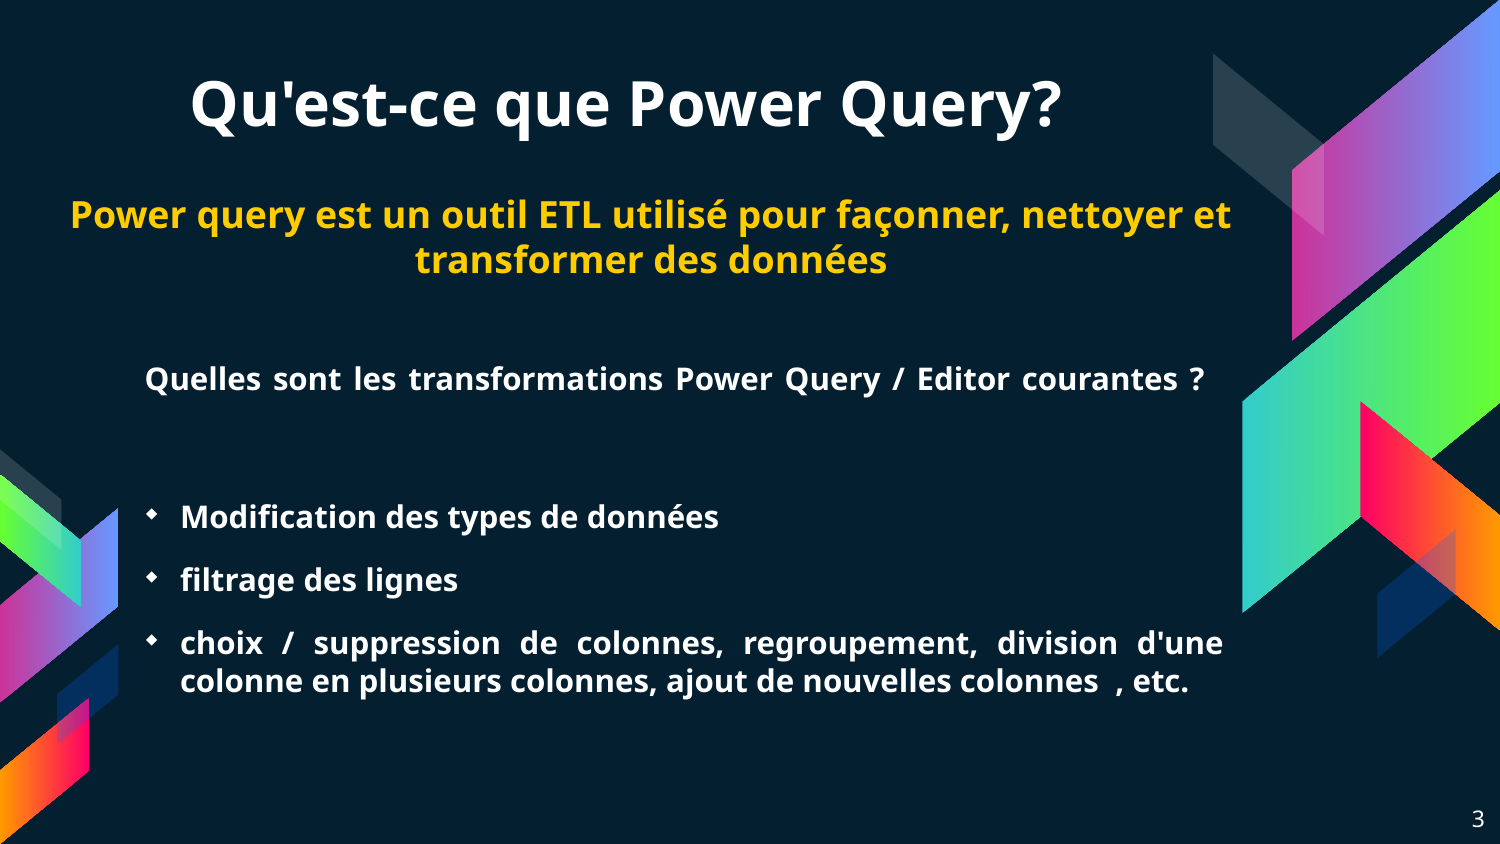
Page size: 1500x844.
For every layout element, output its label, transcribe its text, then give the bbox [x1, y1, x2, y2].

text_box <numéro> [1403, 789, 1500, 844]
text_box Qu'est-ce que Power Query? [174, 49, 1311, 154]
text_box Power query est un outil ETL utilisé pour façonner, nettoyer et transformer des données [27, 176, 1276, 296]
text_box Quelles sont les transformations Power Query / Editor courantes ? Modification des types de données filtrage des lignes choix / suppression de colonnes, regroupement, division d'une colonne en plusieurs colonnes, ajout de nouvelles colonnes , etc. [129, 344, 1240, 721]
